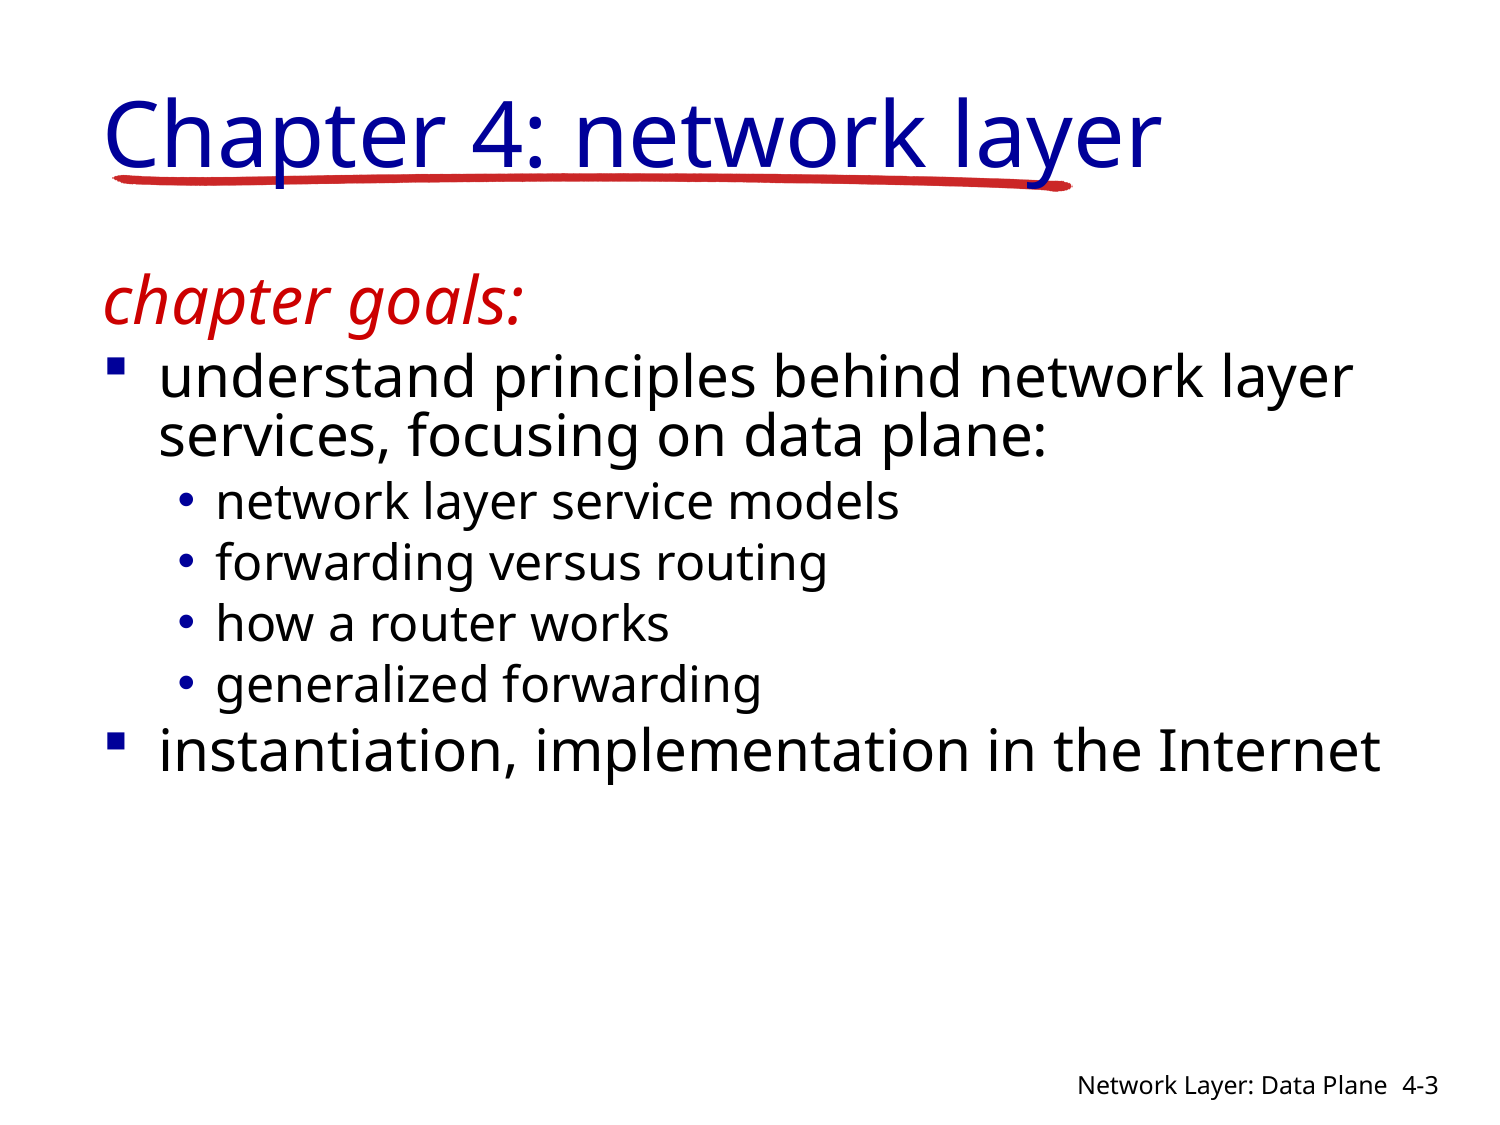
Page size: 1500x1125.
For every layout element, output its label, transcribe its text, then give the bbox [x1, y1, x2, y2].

slide_number 4- [1386, 1061, 1463, 1108]
footer Network Layer: Data Plane [1045, 1062, 1404, 1102]
title Chapter 4: network layer [87, 37, 1363, 226]
list chapter goals: understand principles behind network layer services, focusing on data plane: network layer service models forwarding versus routing how a router works generalized forwarding instantiation, implementation in the Internet [87, 262, 1411, 1026]
picture [107, 168, 1084, 198]
